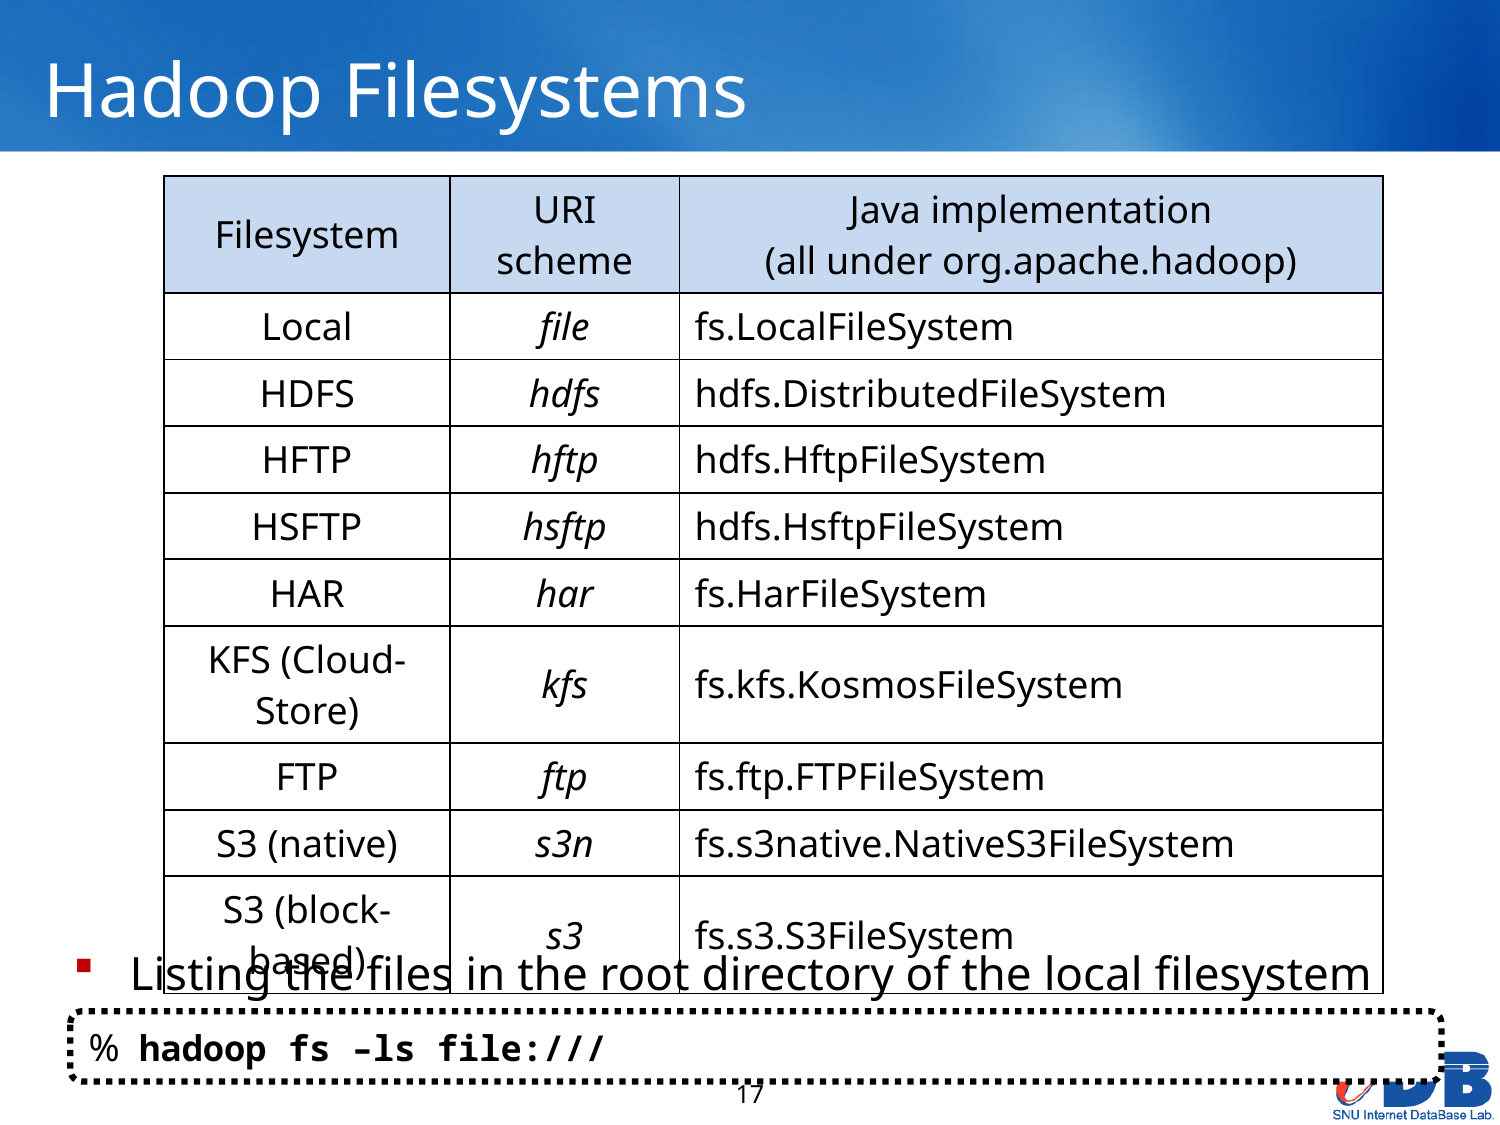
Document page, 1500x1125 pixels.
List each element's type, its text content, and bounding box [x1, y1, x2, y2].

table_cell hdfs.HftpFileSystem [680, 427, 1382, 492]
table_cell Local [165, 294, 449, 359]
table_cell fs.LocalFileSystem [680, 294, 1382, 359]
text_box % hadoop fs –ls file:/// [68, 1009, 1444, 1084]
table_cell fs.s3native.NativeS3FileSystem [680, 811, 1382, 875]
table_cell KFS (Cloud-Store) [165, 627, 449, 742]
table_cell fs.kfs.KosmosFileSystem [680, 627, 1382, 742]
table_cell har [451, 560, 679, 625]
table_cell HDFS [165, 360, 449, 425]
table_cell S3 (block-based) [165, 877, 449, 937]
table_cell FTP [165, 744, 449, 809]
table_cell s3 [451, 877, 679, 937]
table_cell hdfs.DistributedFileSystem [680, 360, 1382, 425]
table_cell ftp [451, 744, 679, 809]
table_cell fs.ftp.FTPFileSystem [680, 744, 1382, 809]
table_cell hdfs.HsftpFileSystem [680, 494, 1382, 558]
table_cell hsftp [451, 494, 679, 558]
table_cell hftp [451, 427, 679, 492]
slide_number 17 [697, 1082, 803, 1114]
table_cell HAR [165, 560, 449, 625]
table_cell file [451, 294, 679, 359]
table_cell hdfs [451, 360, 679, 425]
table_cell HFTP [165, 427, 449, 492]
table_cell S3 (native) [165, 811, 449, 875]
text_box Listing the files in the root directory of the local filesystem [58, 937, 1453, 1007]
table_cell fs.HarFileSystem [680, 560, 1382, 625]
table_cell kfs [451, 627, 679, 742]
table_cell s3n [451, 811, 679, 875]
table_header URI scheme [451, 177, 679, 292]
table_cell fs.s3.S3FileSystem [680, 877, 1382, 937]
table_header Java implementation (all under org.apache.hadoop) [680, 177, 1382, 292]
table_cell HSFTP [165, 494, 449, 558]
picture [0, 0, 1500, 1125]
table_header Filesystem [165, 177, 449, 292]
title Hadoop Filesystems [28, 23, 1472, 153]
